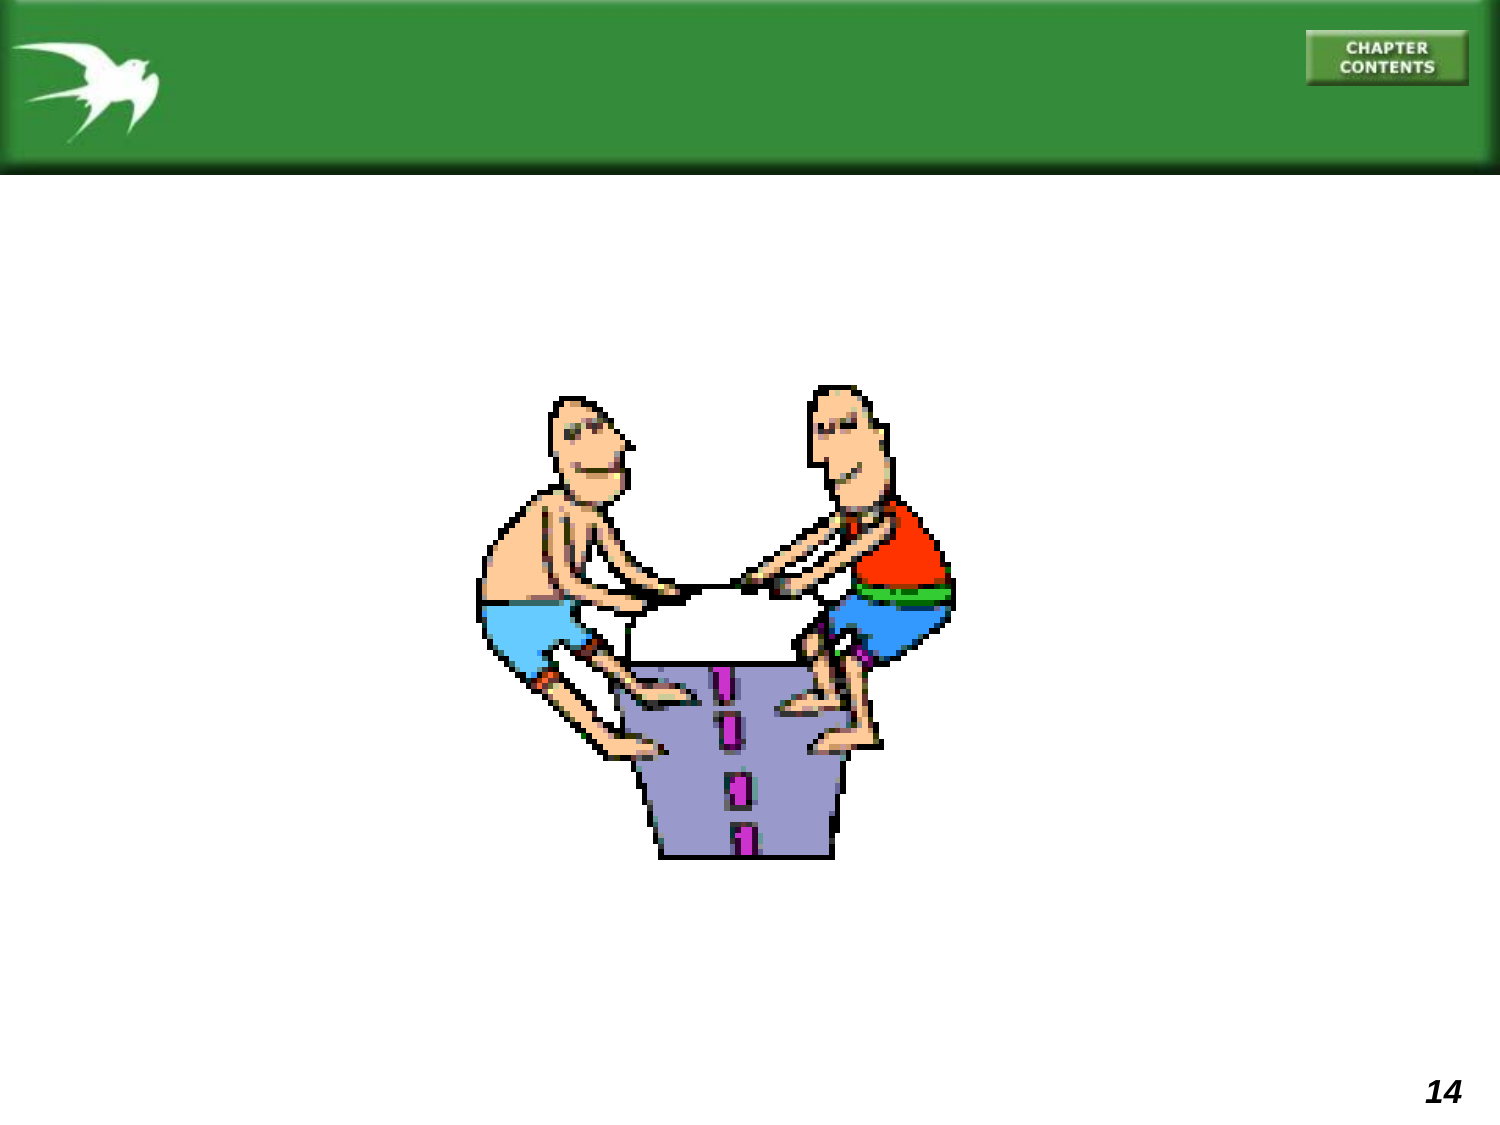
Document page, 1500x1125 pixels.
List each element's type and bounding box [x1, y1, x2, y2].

list [471, 374, 1035, 872]
picture [0, 0, 1500, 175]
